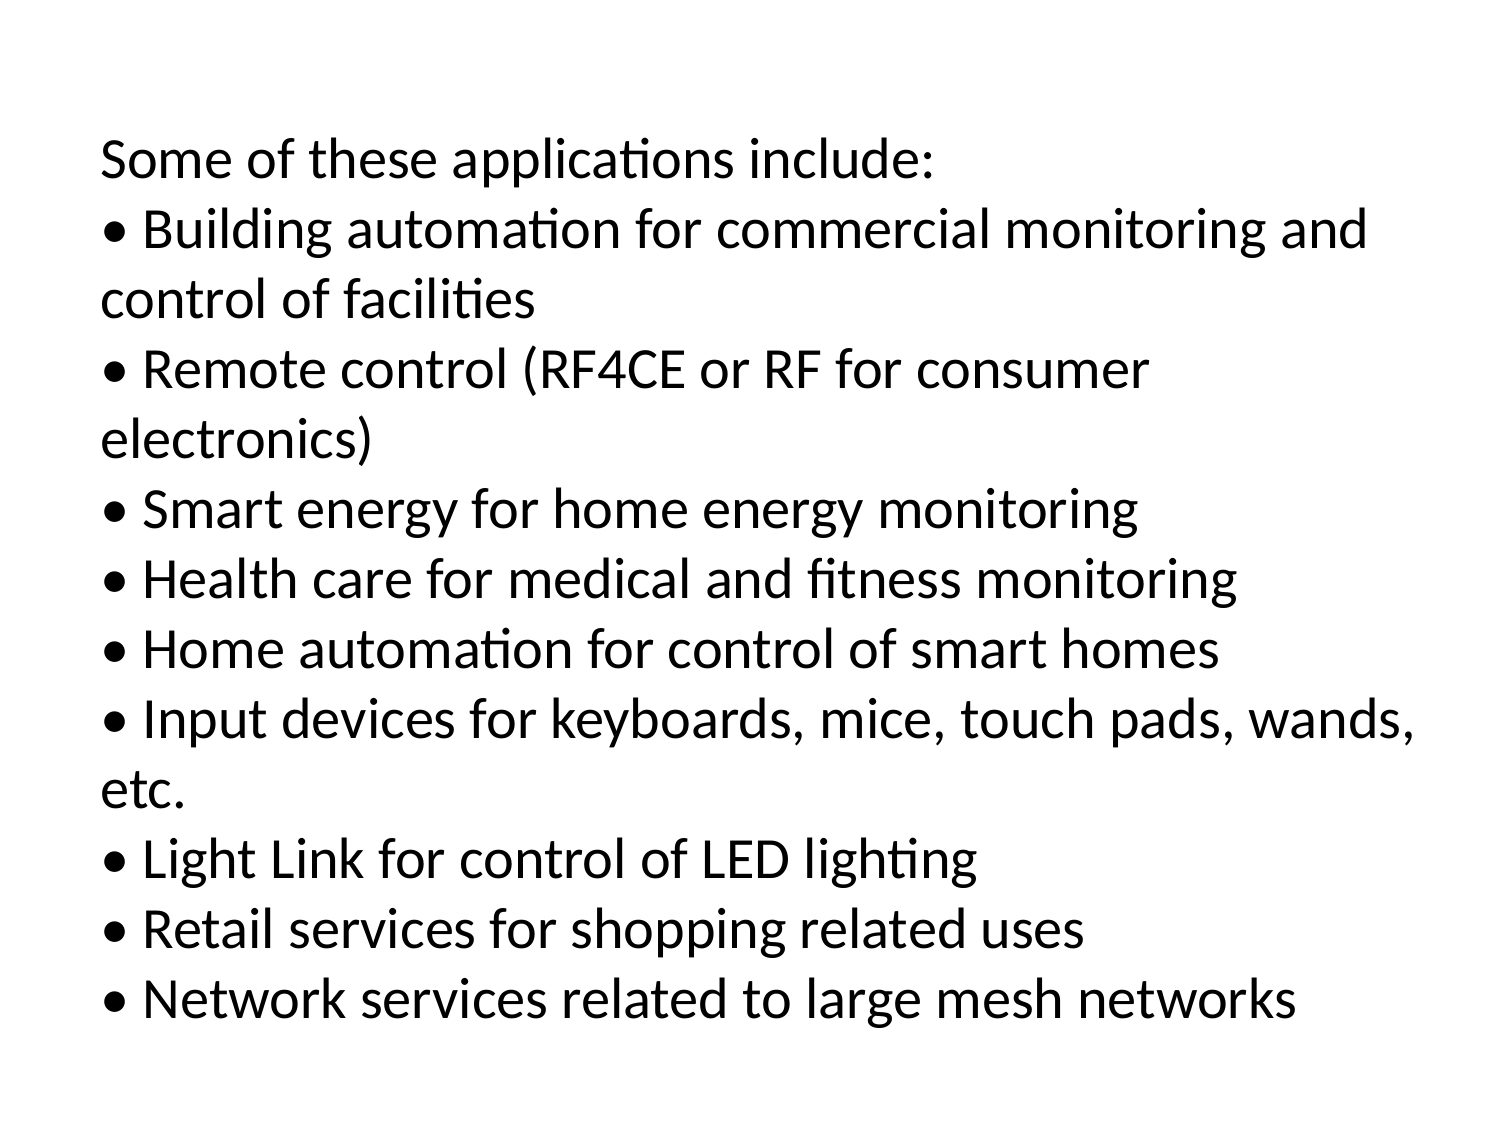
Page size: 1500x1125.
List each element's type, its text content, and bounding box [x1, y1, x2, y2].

text_box Some of these applications include: • Building automation for commercial monitoring and control of facilities • Remote control (RF4CE or RF for consumer electronics) • Smart energy for home energy monitoring • Health care for medical and fitness monitoring • Home automation for control of smart homes • Input devices for keyboards, mice, touch pads, wands, etc. • Light Link for control of LED lighting • Retail services for shopping related uses • Network services related to large mesh networks [85, 113, 1436, 1038]
